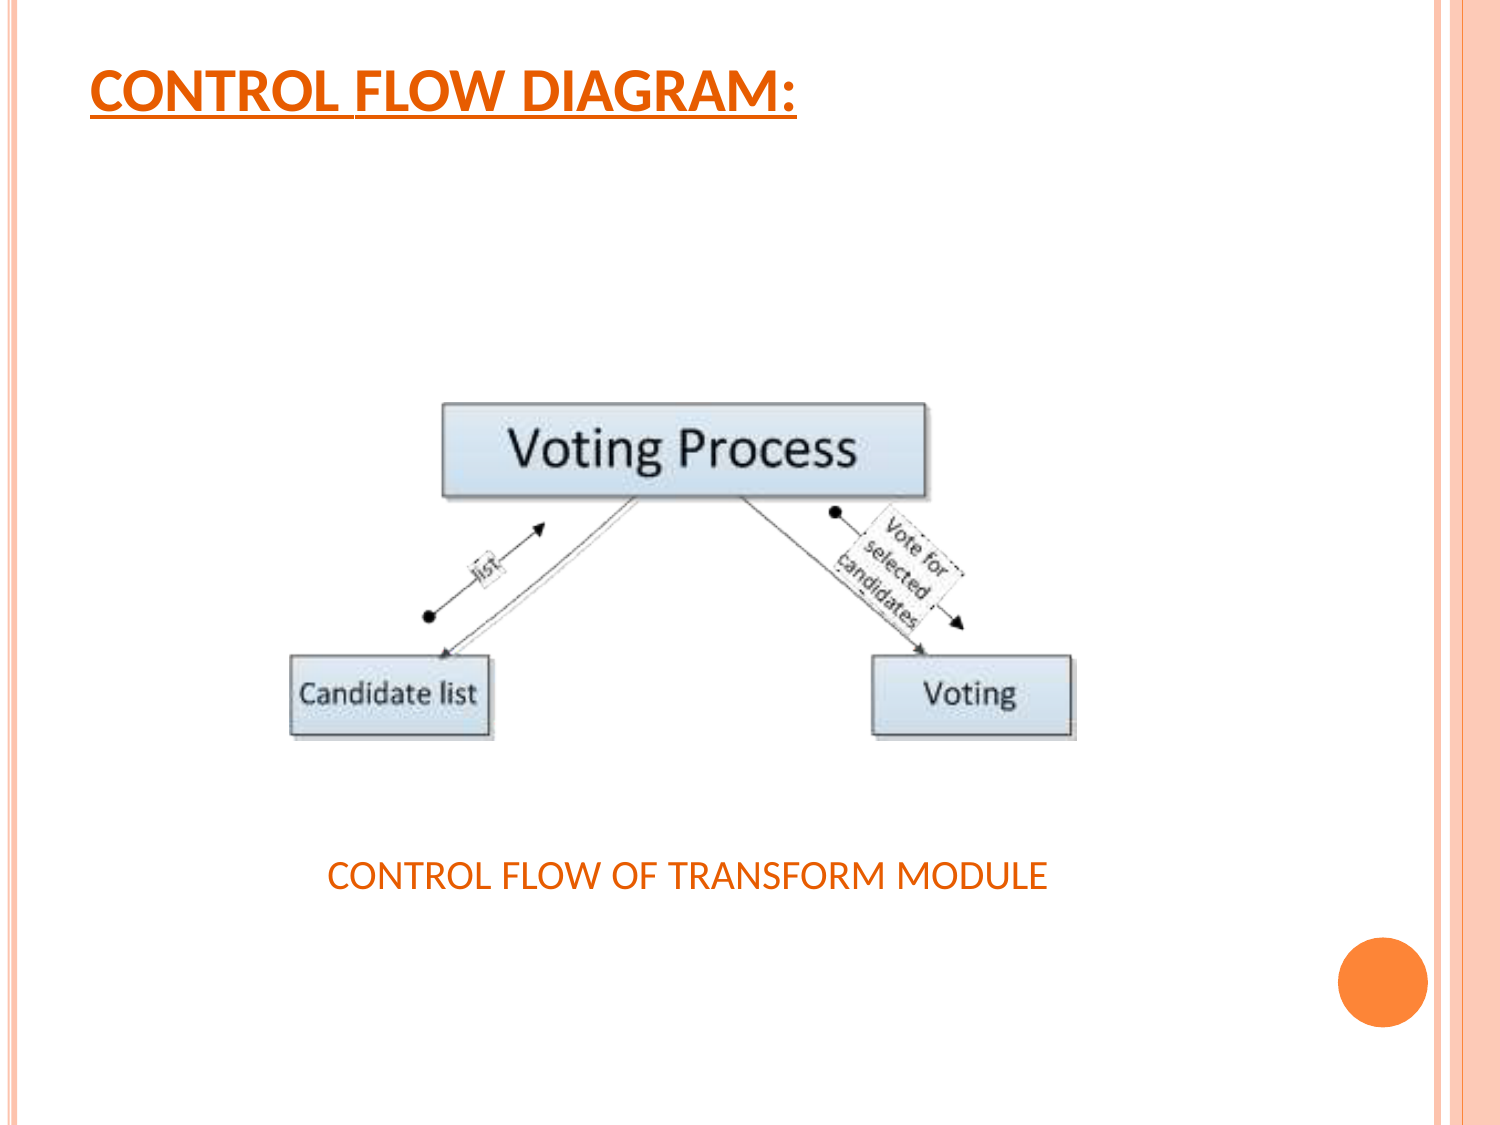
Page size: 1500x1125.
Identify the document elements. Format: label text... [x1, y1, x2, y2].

text_box [11, 0, 18, 1125]
title CONTROL FLOW DIAGRAM: [87, 46, 801, 237]
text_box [1449, 0, 1500, 1125]
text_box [1337, 0, 1442, 1125]
text_box CONTROL FLOW OF TRANSFORM MODULE [325, 845, 1050, 898]
picture [289, 401, 1078, 741]
